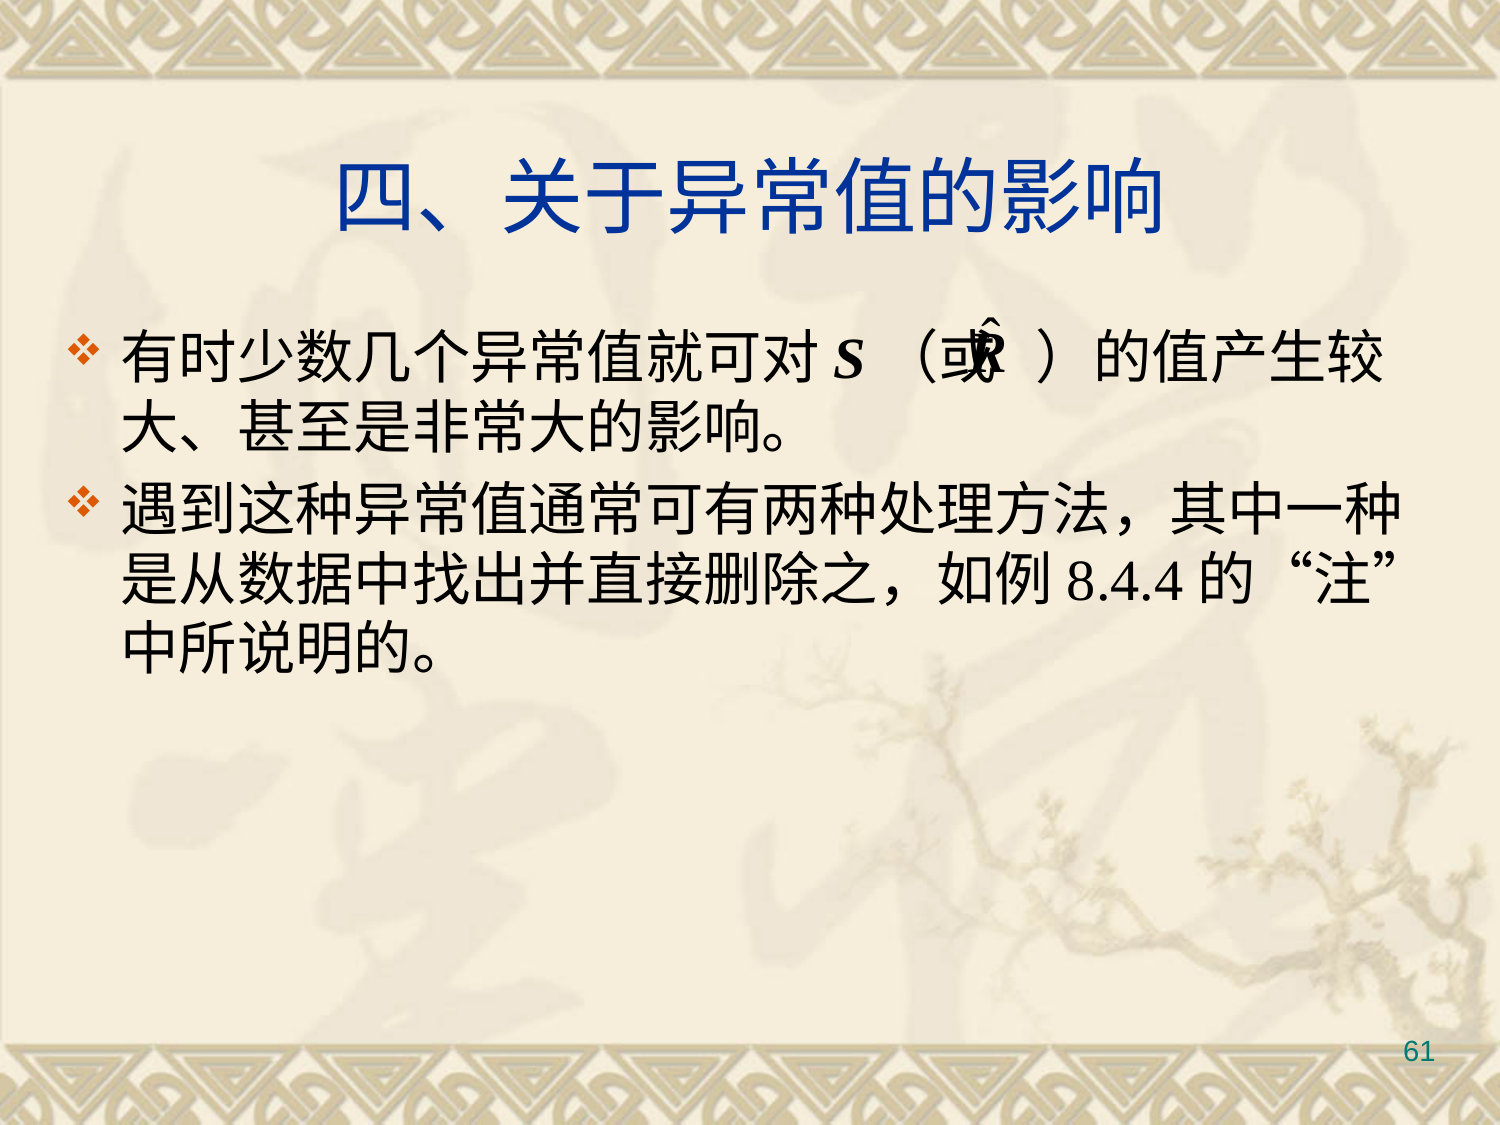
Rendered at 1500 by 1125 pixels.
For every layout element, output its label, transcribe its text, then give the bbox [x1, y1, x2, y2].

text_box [962, 312, 1011, 378]
title 四、关于异常值的影响 [49, 99, 1451, 288]
slide_number 61 [1074, 1024, 1451, 1103]
list 有时少数几个异常值就可对S（或 ）的值产生较大、甚至是非常大的影响。 遇到这种异常值通常可有两种处理方法，其中一种是从数据中找出并直接删除之，如例8.4.4的“注”中所说明的。 [49, 312, 1451, 1001]
picture [0, 0, 1500, 1125]
